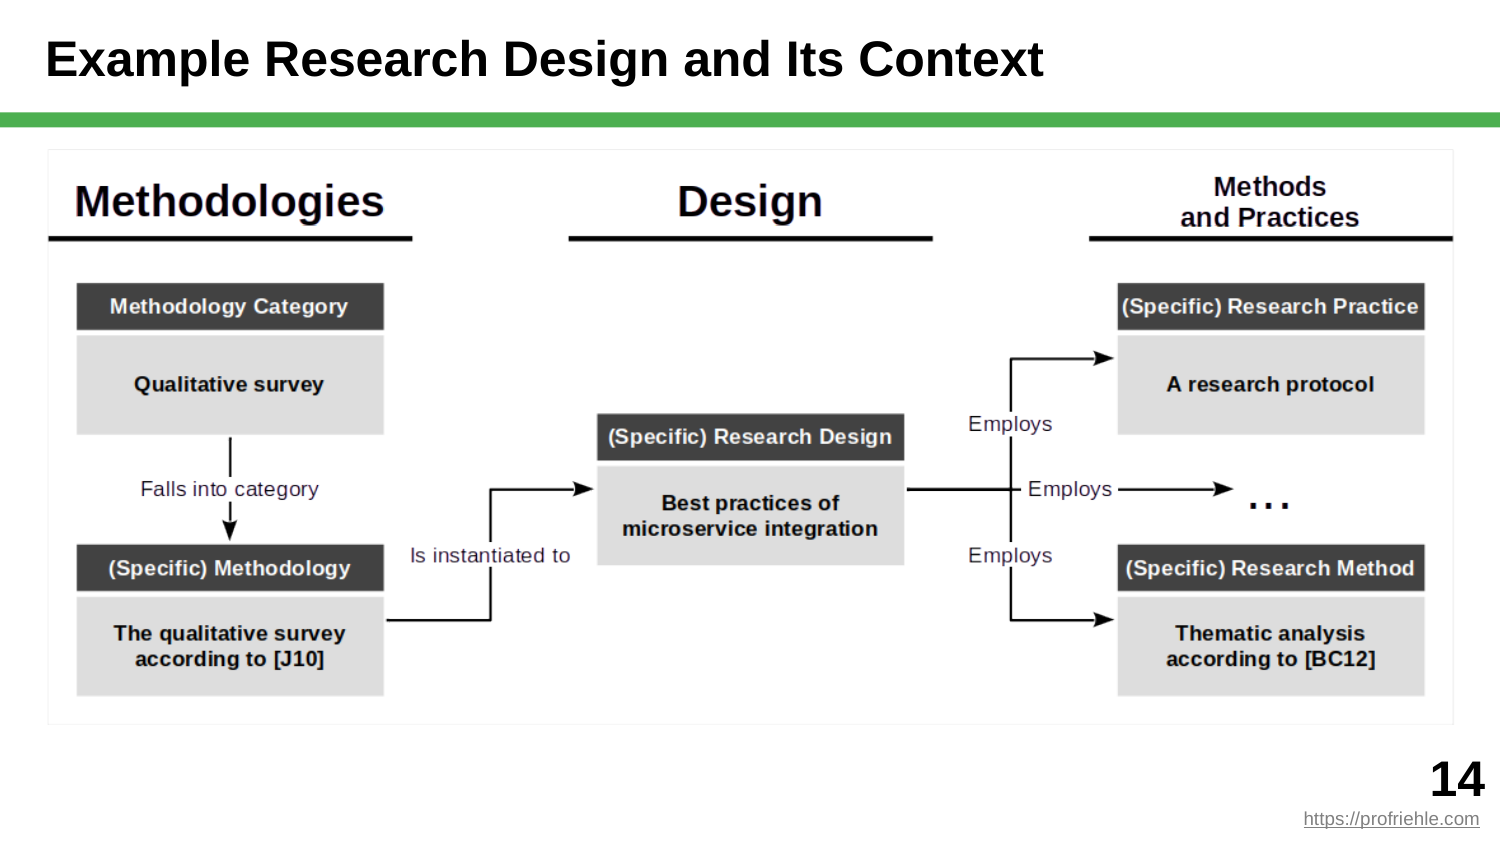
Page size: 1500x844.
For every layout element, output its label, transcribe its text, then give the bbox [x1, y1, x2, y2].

picture [44, 149, 1456, 726]
slide_number ‹#› https://profriehle.com [1200, 724, 1500, 844]
title Example Research Design and Its Context [0, 0, 1500, 113]
